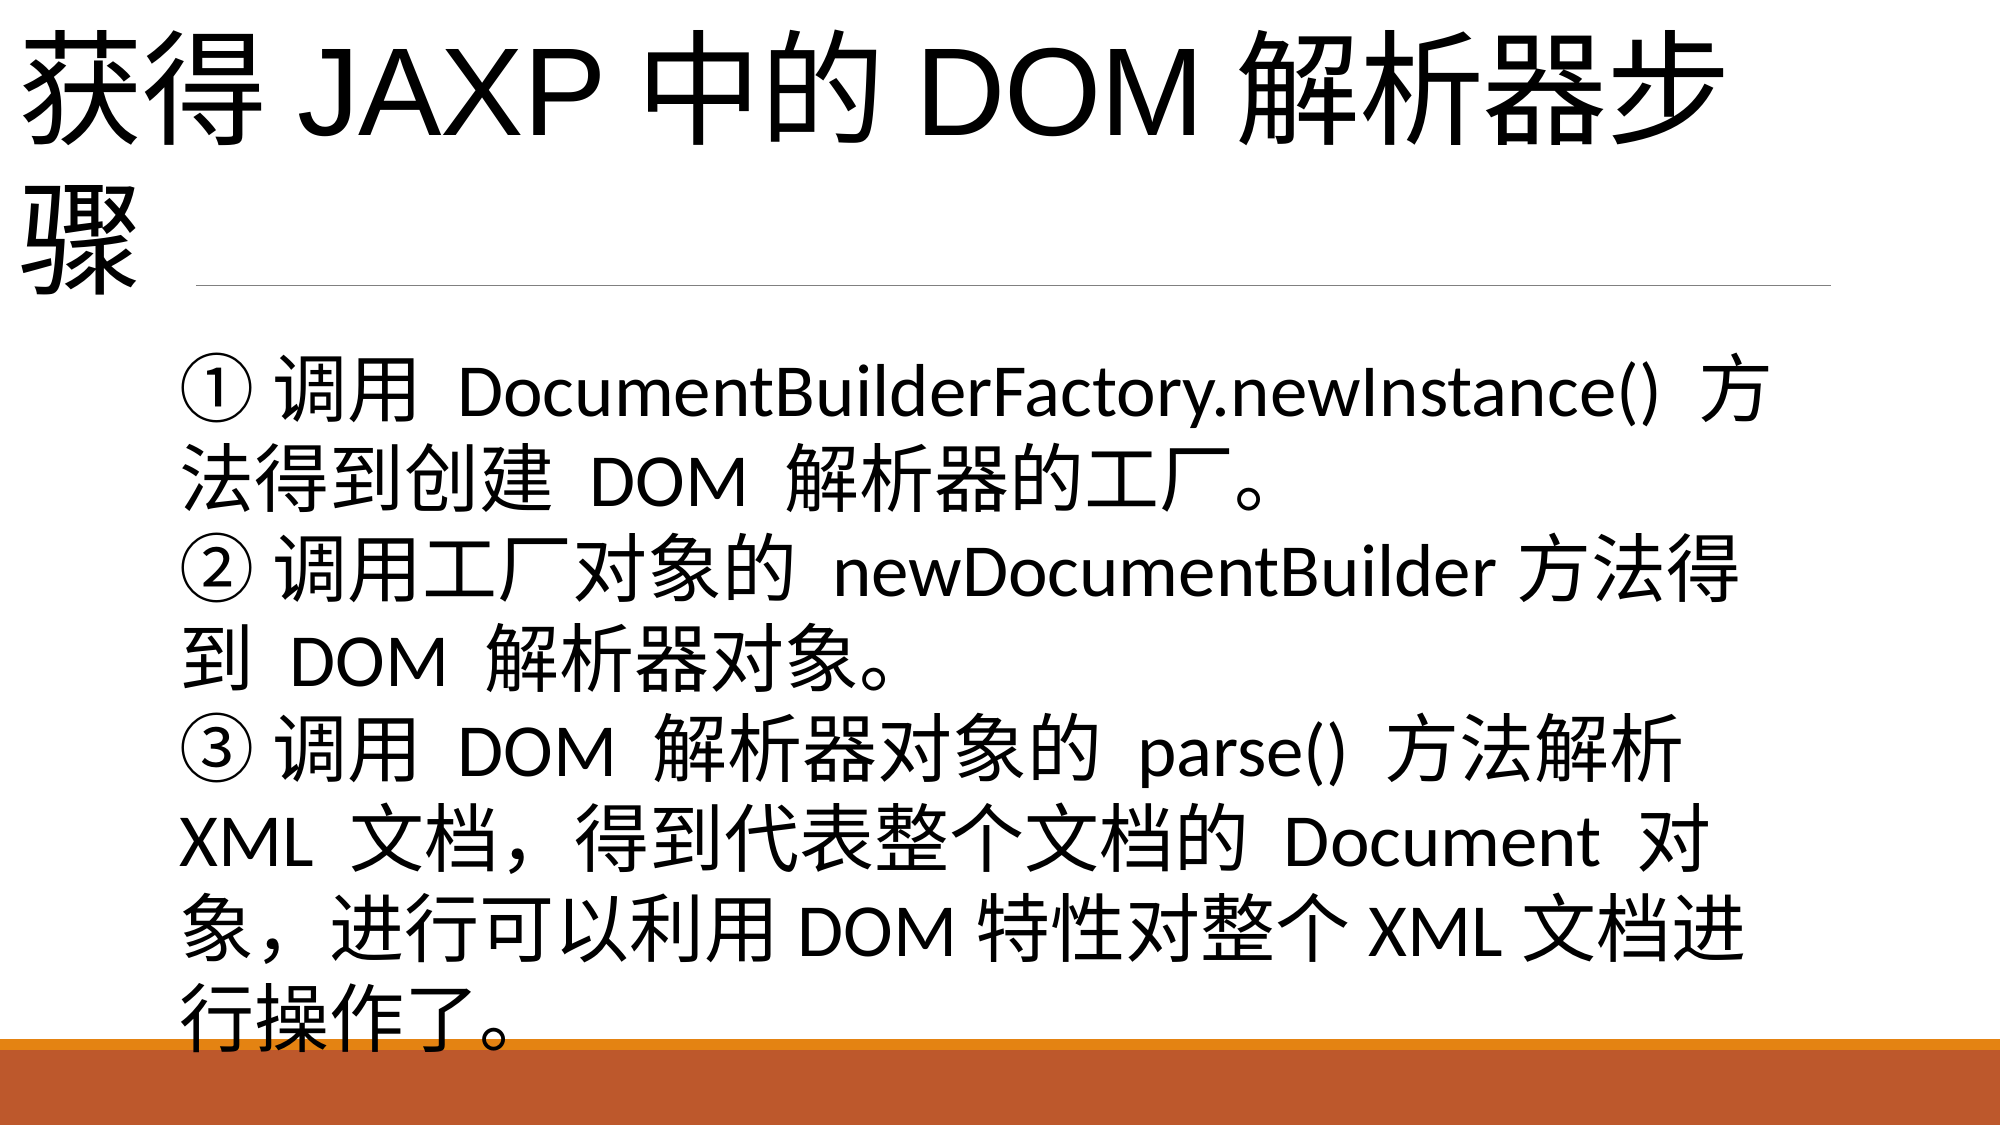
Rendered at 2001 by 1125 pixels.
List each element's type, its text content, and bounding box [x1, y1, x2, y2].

title 获得JAXP中的DOM解析器步骤 [3, 3, 1763, 319]
text_box ①调用 DocumentBuilderFactory.newInstance() 方法得到创建 DOM 解析器的工厂。 ②调用工厂对象的 newDocumentBuilder方法得到 DOM 解析器对象。 ③调用 DOM 解析器对象的 parse() 方法解析 XML 文档，得到代表整个文档的 Document 对象，进行可以利用DOM特性对整个XML文档进行操作了。 [164, 334, 1799, 1069]
